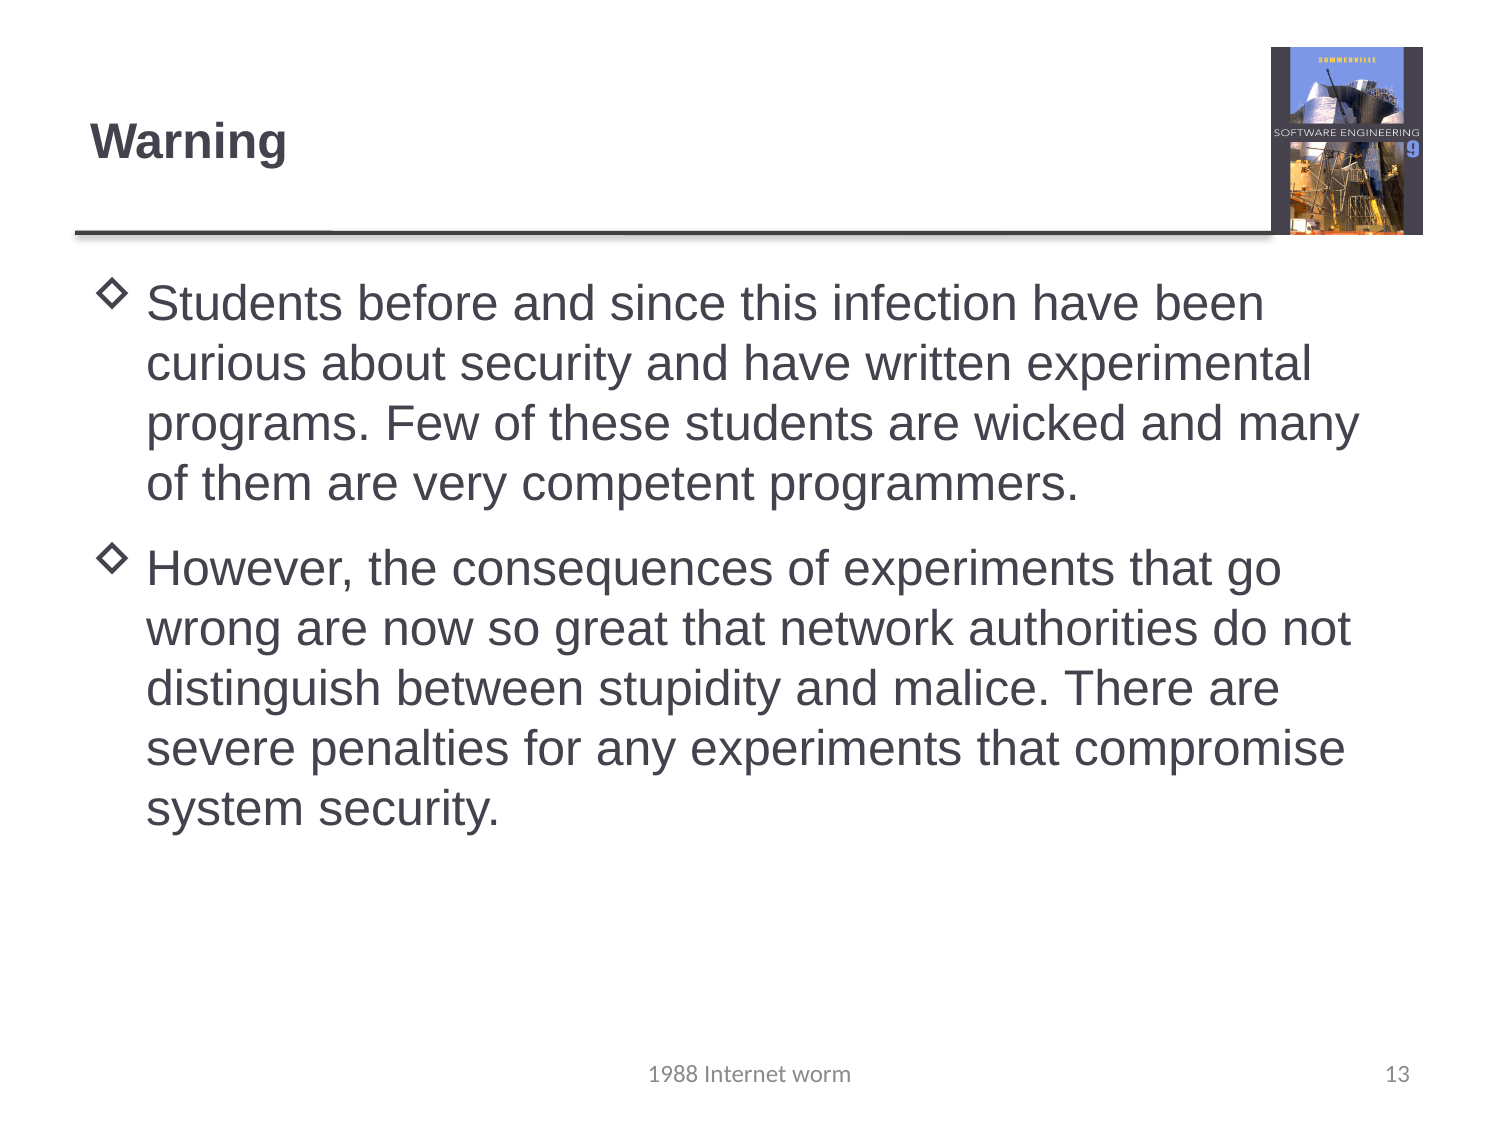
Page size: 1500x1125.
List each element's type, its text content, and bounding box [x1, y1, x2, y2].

list Students before and since this infection have been curious about security and have written experimental programs. Few of these students are wicked and many of them are very competent programmers. However, the consequences of experiments that go wrong are now so great that network authorities do not distinguish between stupidity and malice. There are severe penalties for any experiments that compromise system security. [75, 262, 1425, 1005]
picture [1272, 47, 1423, 235]
slide_number 13 [1074, 1042, 1425, 1103]
footer 1988 Internet worm [512, 1042, 988, 1103]
title Warning [74, 44, 1272, 233]
